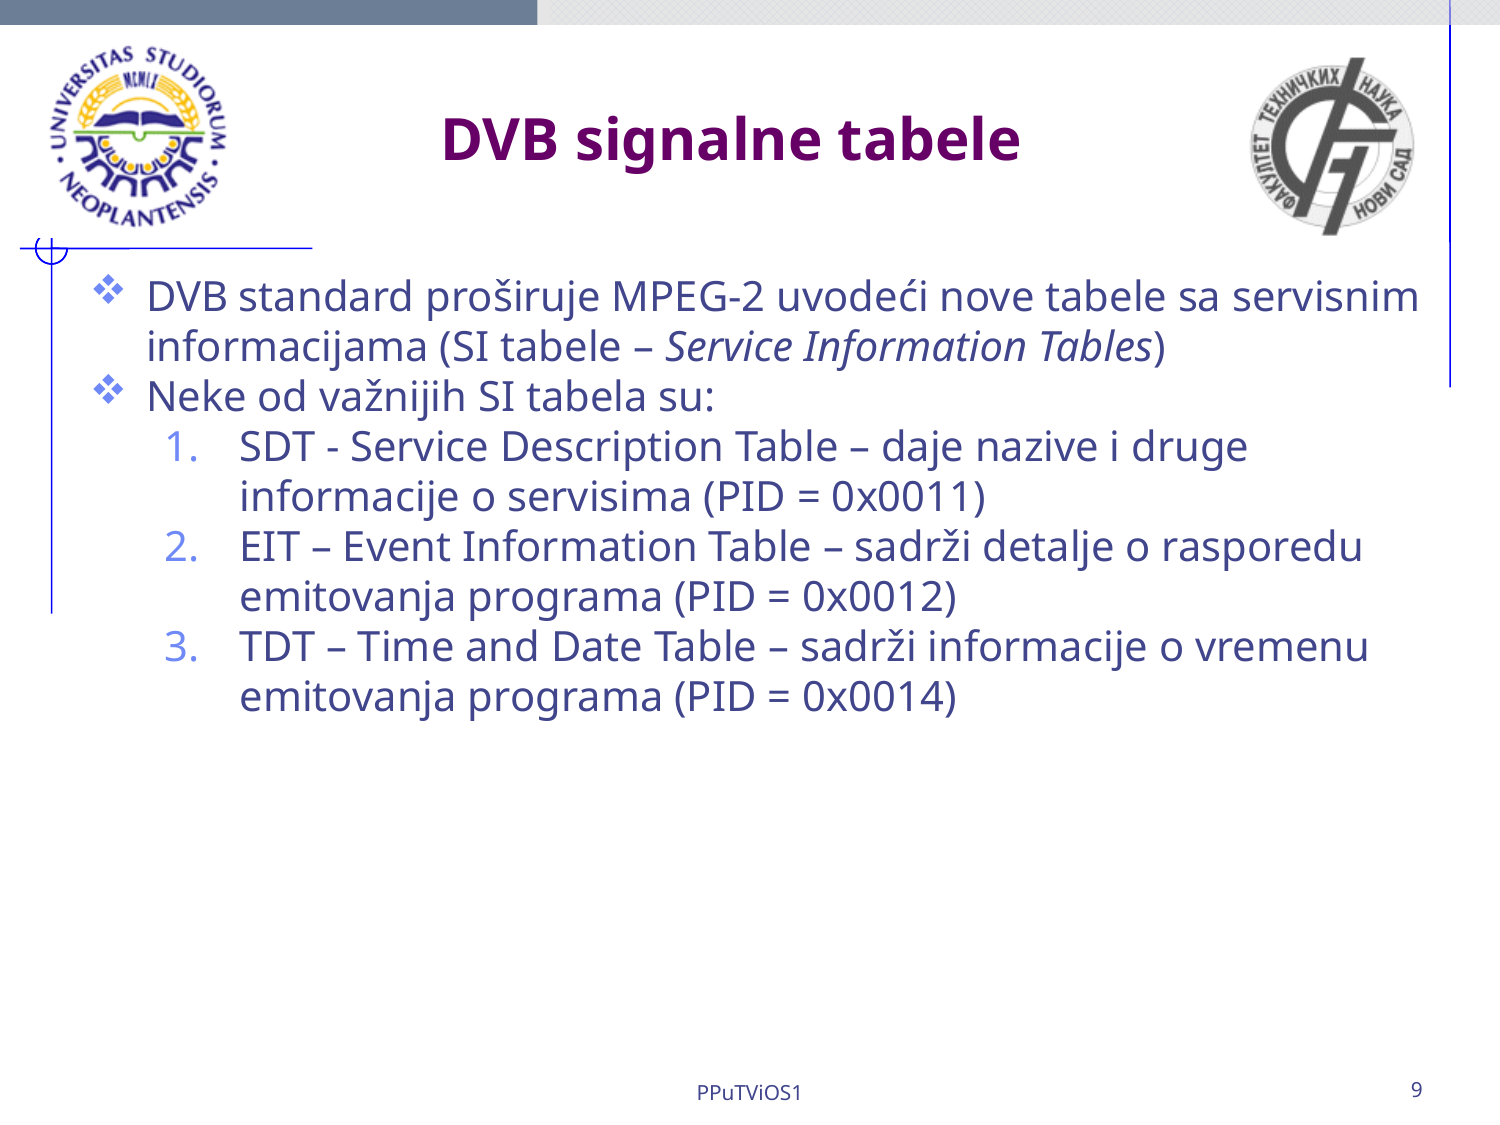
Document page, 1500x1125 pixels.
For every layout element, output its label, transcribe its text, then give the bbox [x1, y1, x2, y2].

text_box [0, 0, 538, 25]
picture [37, 37, 225, 238]
text_box [538, 0, 1500, 25]
text_box DVB signalne tabele [225, 37, 1238, 238]
text_box PPuTViOS1 [512, 1074, 988, 1113]
text_box 9 [1124, 1074, 1438, 1113]
text_box DVB standard proširuje MPEG-2 uvodeći nove tabele sa servisnim informacijama (SI tabele – Service Information Tables) Neke od važnijih SI tabela su: SDT - Service Description Table – daje nazive i druge informacije o servisima (PID = 0x0011) EIT – Event Information Table – sadrži detalje o rasporedu emitovanja programa (PID = 0x0012) TDT – Time and Date Table – sadrži informacije o vremenu emitovanja programa (PID = 0x0014) [75, 262, 1447, 1071]
picture [1237, 47, 1427, 250]
